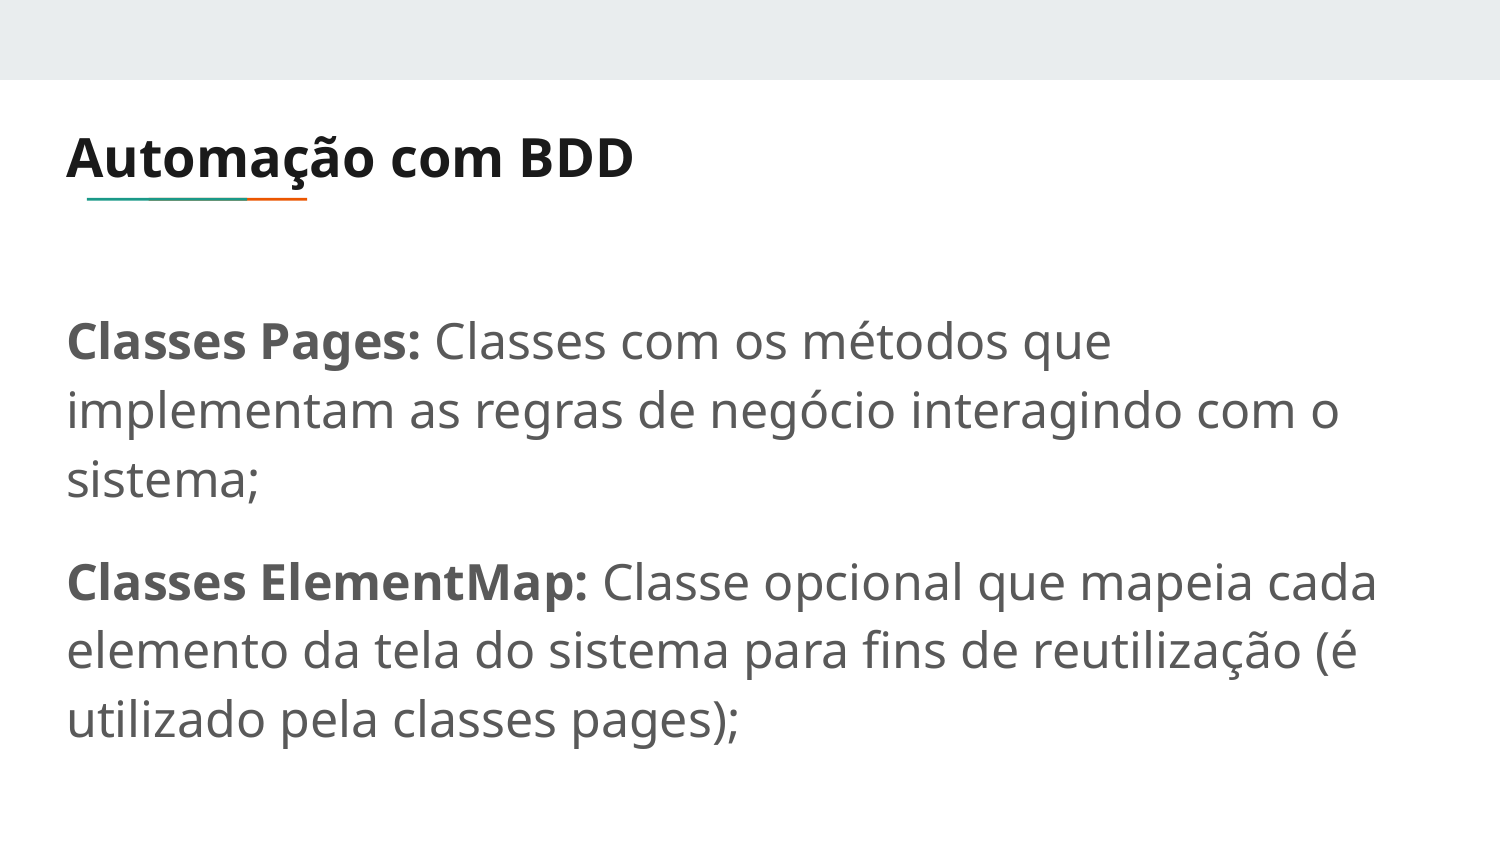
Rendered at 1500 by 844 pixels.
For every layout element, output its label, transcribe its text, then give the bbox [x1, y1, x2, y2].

list Classes Pages: Classes com os métodos que implementam as regras de negócio interagindo com o sistema; Classes ElementMap: Classe opcional que mapeia cada elemento da tela do sistema para fins de reutilização (é utilizado pela classes pages); [51, 285, 1449, 750]
title Automação com BDD [51, 108, 1449, 203]
